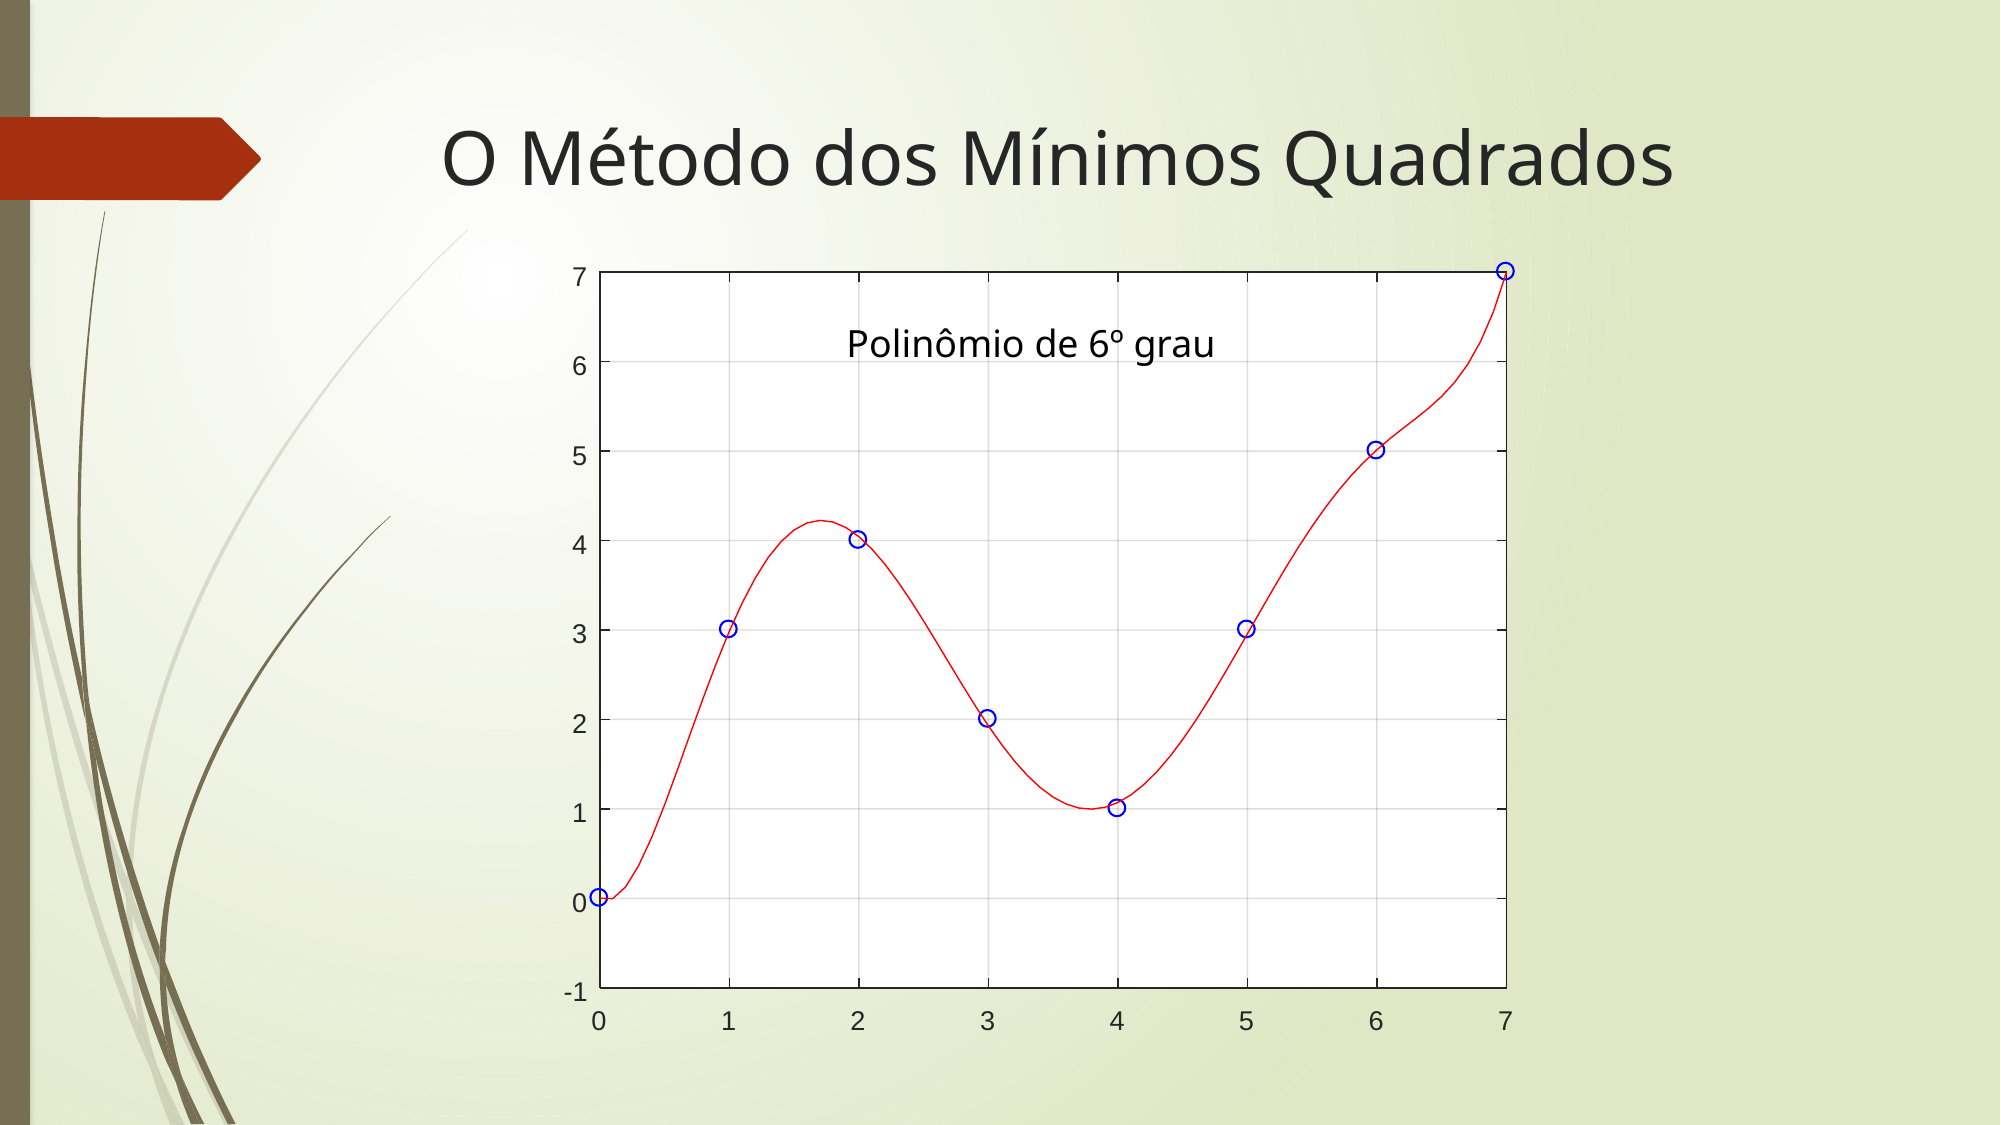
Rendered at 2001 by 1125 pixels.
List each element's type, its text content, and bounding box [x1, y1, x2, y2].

title O Método dos Mínimos Quadrados [425, 102, 1888, 313]
picture [447, 207, 1616, 1082]
